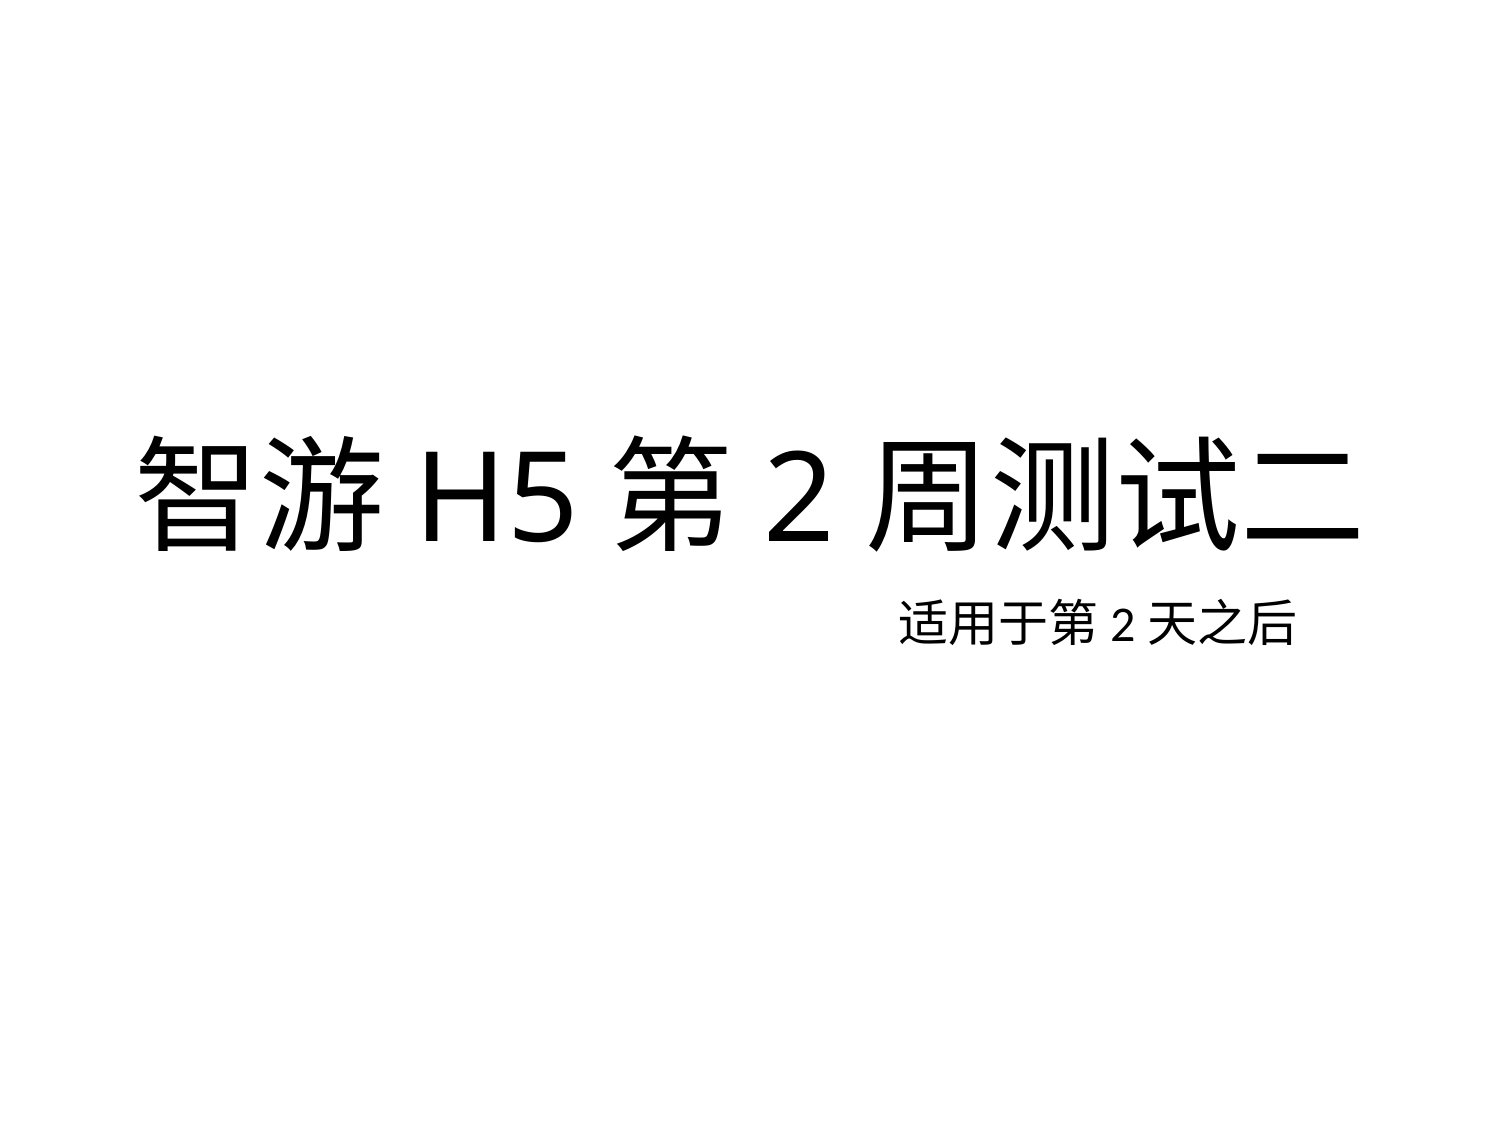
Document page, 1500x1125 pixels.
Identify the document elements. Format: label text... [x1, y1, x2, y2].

title 智游H5第2周测试二 [112, 184, 1388, 576]
subtitle 适用于第2天之后 [187, 590, 1313, 863]
